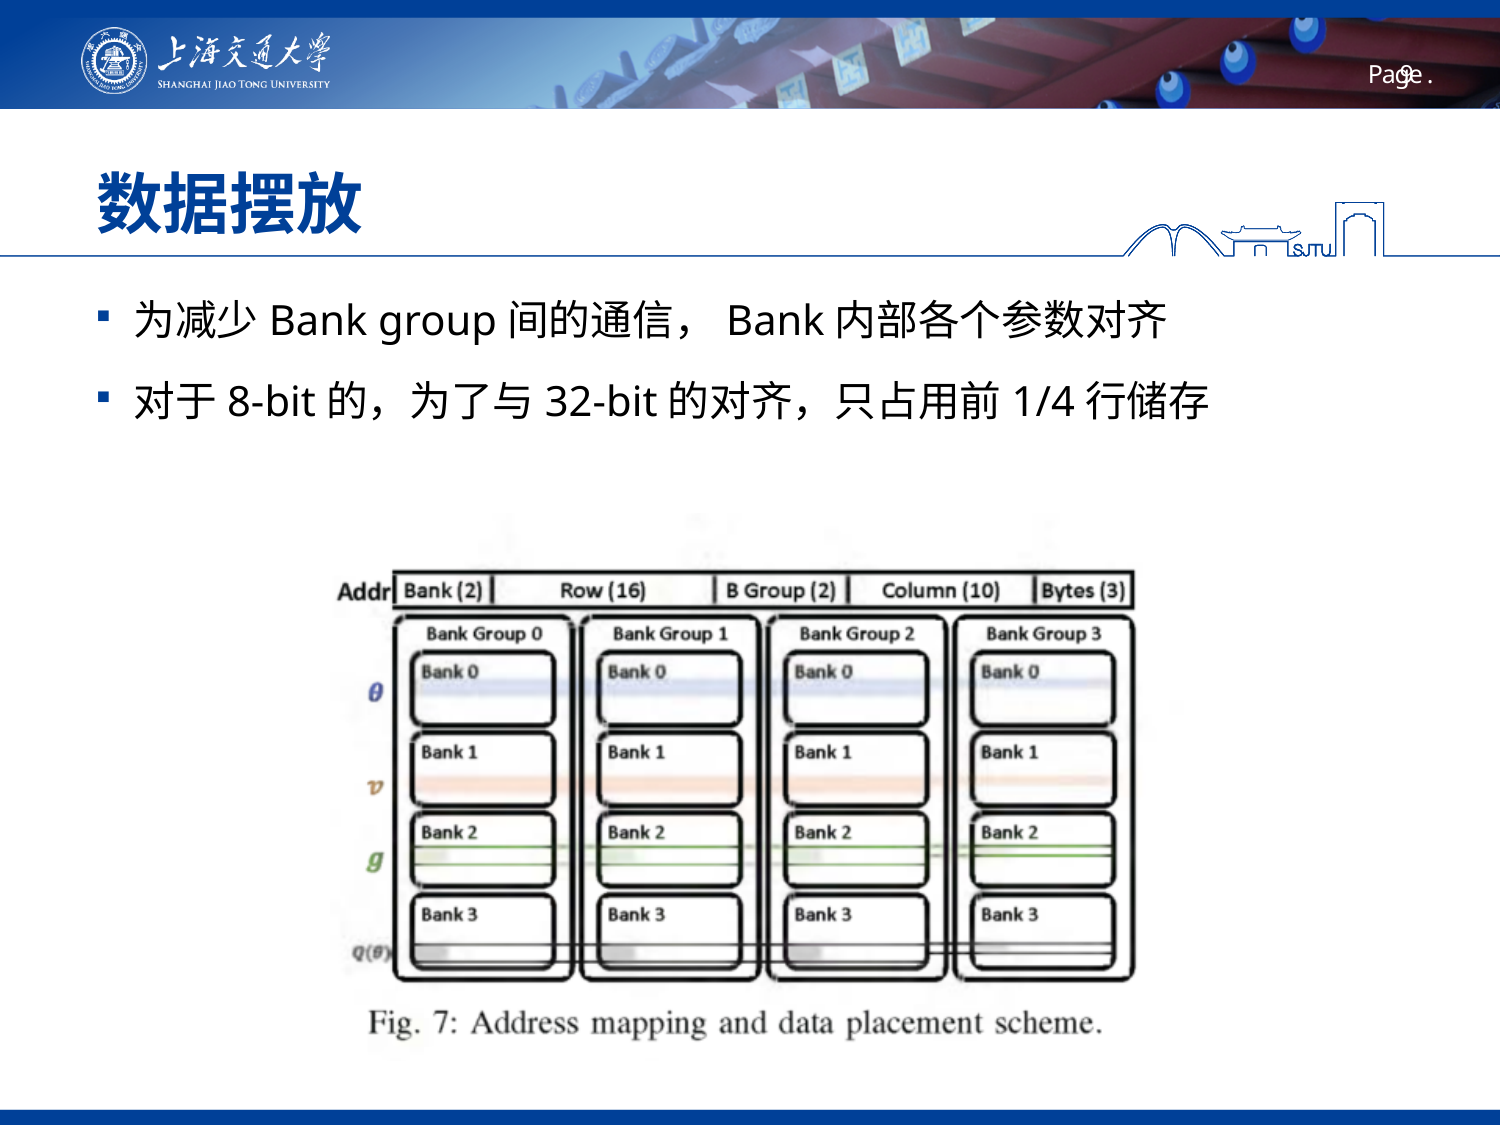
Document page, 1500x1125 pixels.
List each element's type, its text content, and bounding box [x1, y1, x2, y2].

picture [330, 513, 1205, 1061]
picture [0, 18, 1500, 109]
title 数据摆放 [81, 160, 1455, 255]
